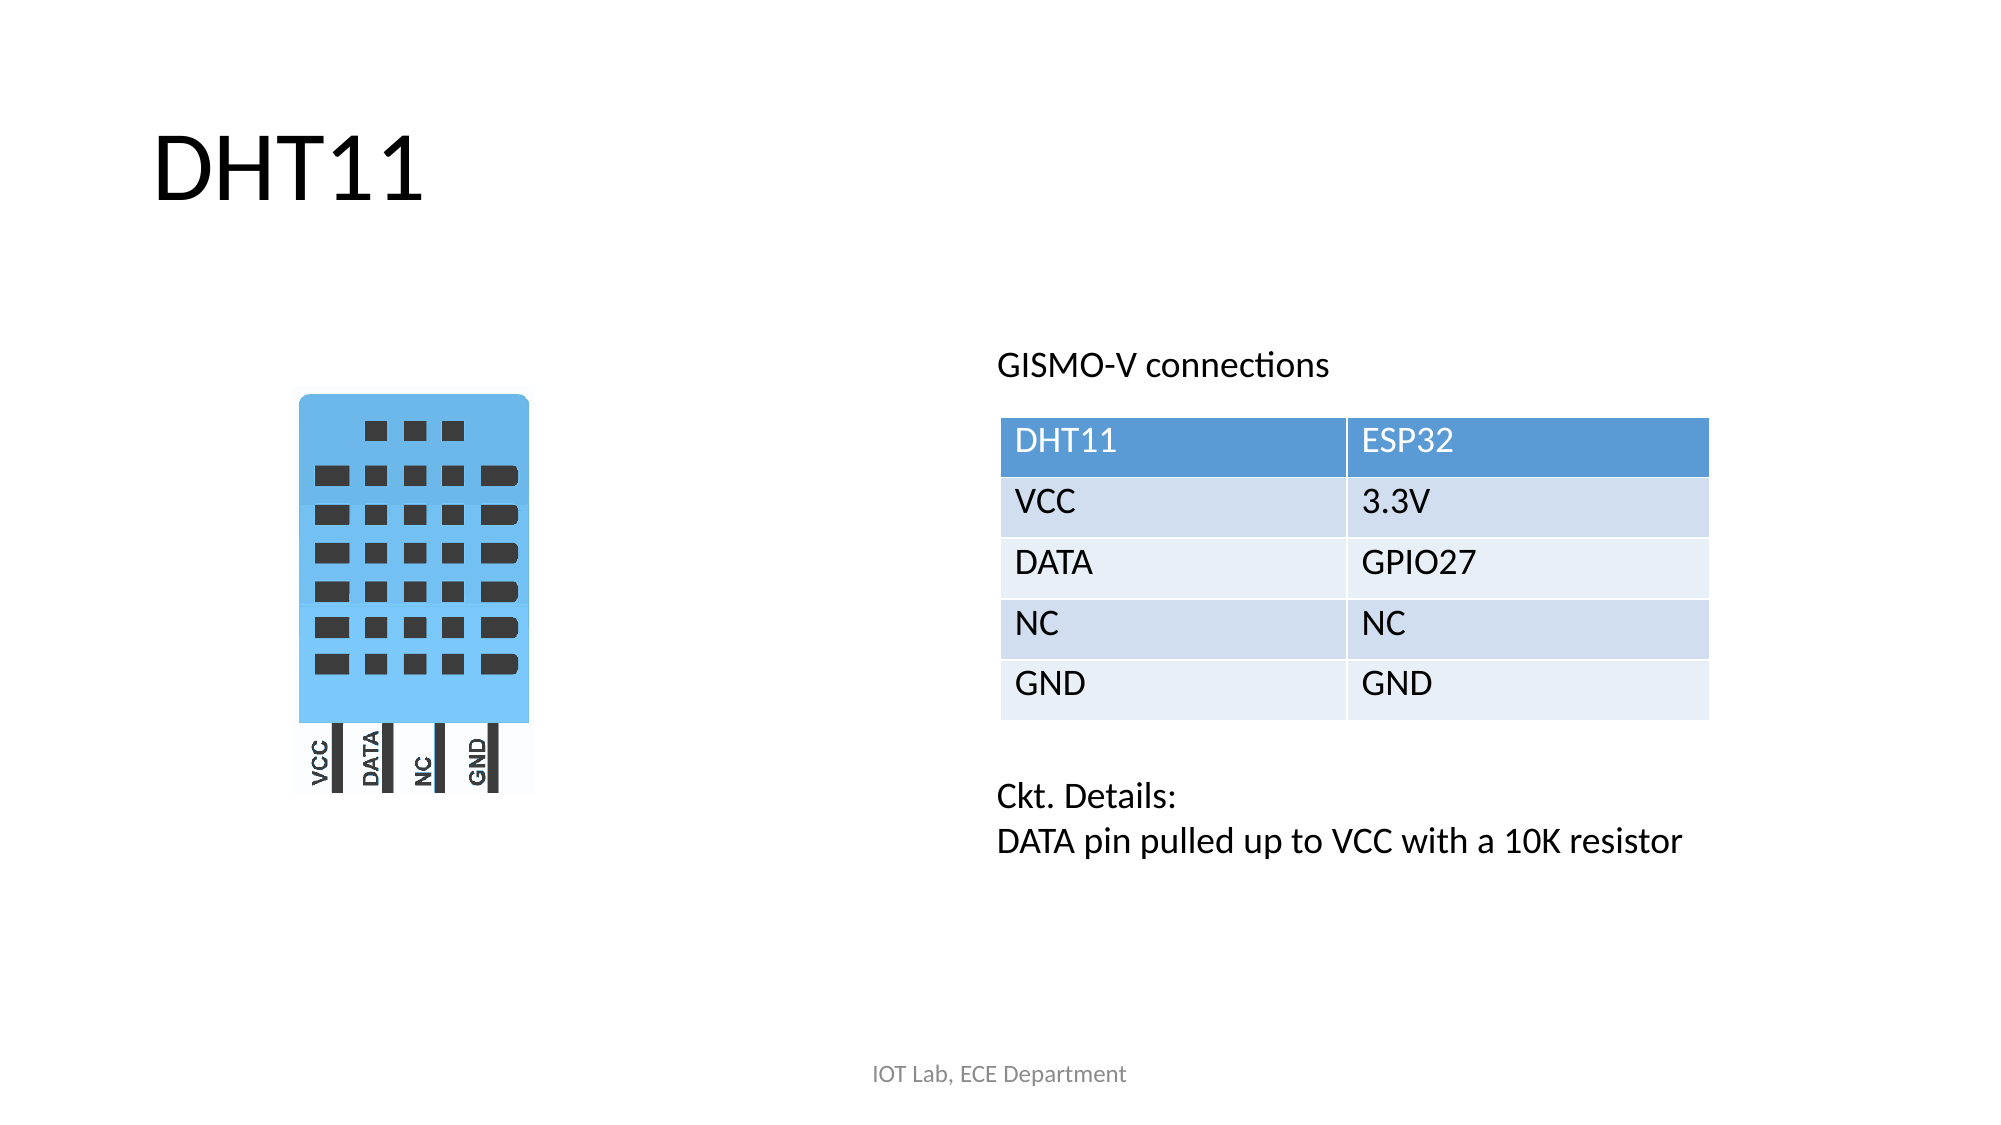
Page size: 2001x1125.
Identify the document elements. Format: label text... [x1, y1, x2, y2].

table_cell 3.3V [1348, 478, 1709, 537]
table_cell VCC [1001, 478, 1346, 537]
table_cell GND [1001, 661, 1346, 720]
table_cell GPIO27 [1348, 539, 1709, 598]
title DHT11 [137, 59, 1863, 278]
table_header ESP32 [1348, 418, 1709, 477]
table_cell NC [1001, 600, 1346, 659]
table_cell DATA [1001, 539, 1346, 598]
text_box Ckt. Details: DATA pin pulled up to VCC with a 10K resistor [982, 763, 1710, 868]
footer IOT Lab, ECE Department [662, 1042, 1338, 1103]
table_cell NC [1348, 600, 1709, 659]
table_cell GND [1348, 661, 1709, 720]
text_box GISMO-V connections [982, 332, 1425, 393]
picture [291, 386, 535, 794]
table_header DHT11 [1001, 418, 1346, 477]
